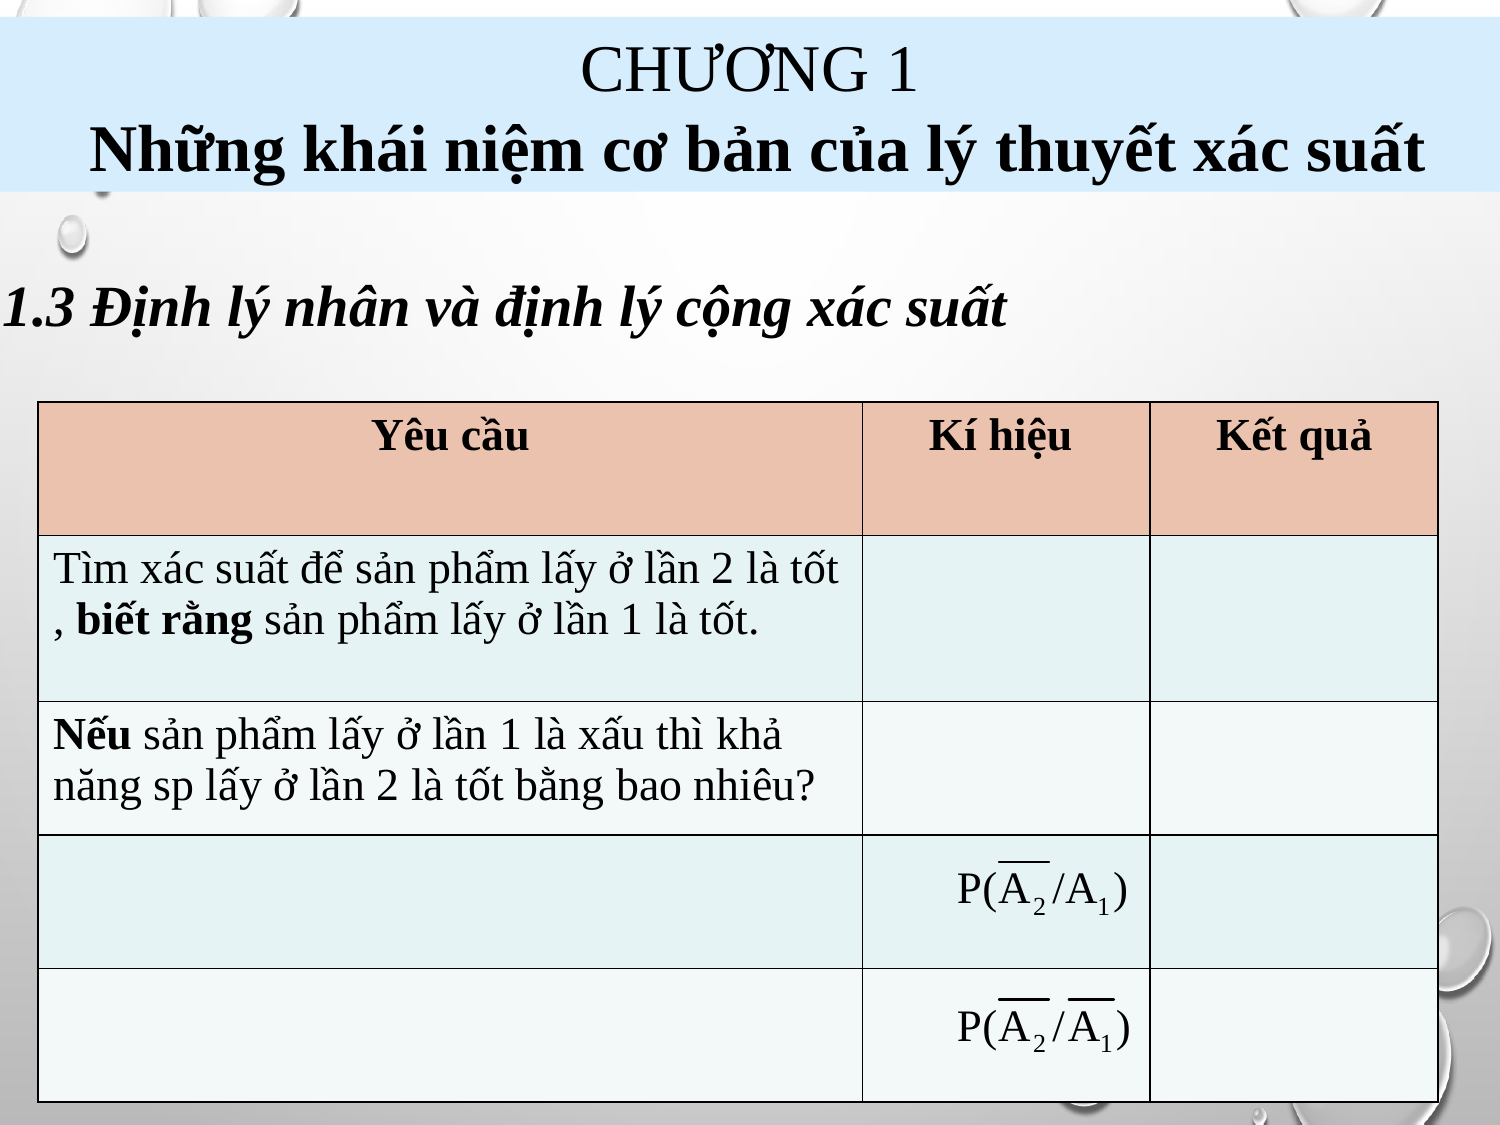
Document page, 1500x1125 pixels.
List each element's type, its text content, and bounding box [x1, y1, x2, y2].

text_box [949, 988, 1138, 1064]
table_cell Tìm xác suất để sản phẩm lấy ở lần 2 là tốt , biết rằng sản phẩm lấy ở lần 1 là tốt. [39, 536, 862, 701]
table_header Yêu cầu [39, 403, 862, 535]
table_header Kí hiệu [863, 403, 1149, 535]
table_cell [1151, 836, 1437, 968]
text_box 1.3 Định lý nhân và định lý cộng xác suất [0, 225, 1489, 346]
table_cell [863, 836, 1149, 968]
table_cell [863, 702, 1149, 834]
table_cell [1151, 969, 1437, 1101]
table_cell [1151, 702, 1437, 834]
table_cell Nếu sản phẩm lấy ở lần 1 là xấu thì khả năng sp lấy ở lần 2 là tốt bằng bao nhiêu? [39, 702, 862, 834]
table_cell [39, 969, 862, 1101]
table_cell [863, 969, 1149, 1101]
table_header Kết quả [1151, 403, 1437, 535]
table_cell [1151, 536, 1437, 701]
text_box CHƯƠNG 1 Những khái niệm cơ bản của lý thuyết xác suất [0, 16, 1500, 192]
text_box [949, 850, 1138, 927]
picture [0, 0, 1500, 16]
table_cell [39, 836, 862, 968]
picture [0, 192, 1500, 1125]
table_cell [863, 536, 1149, 701]
